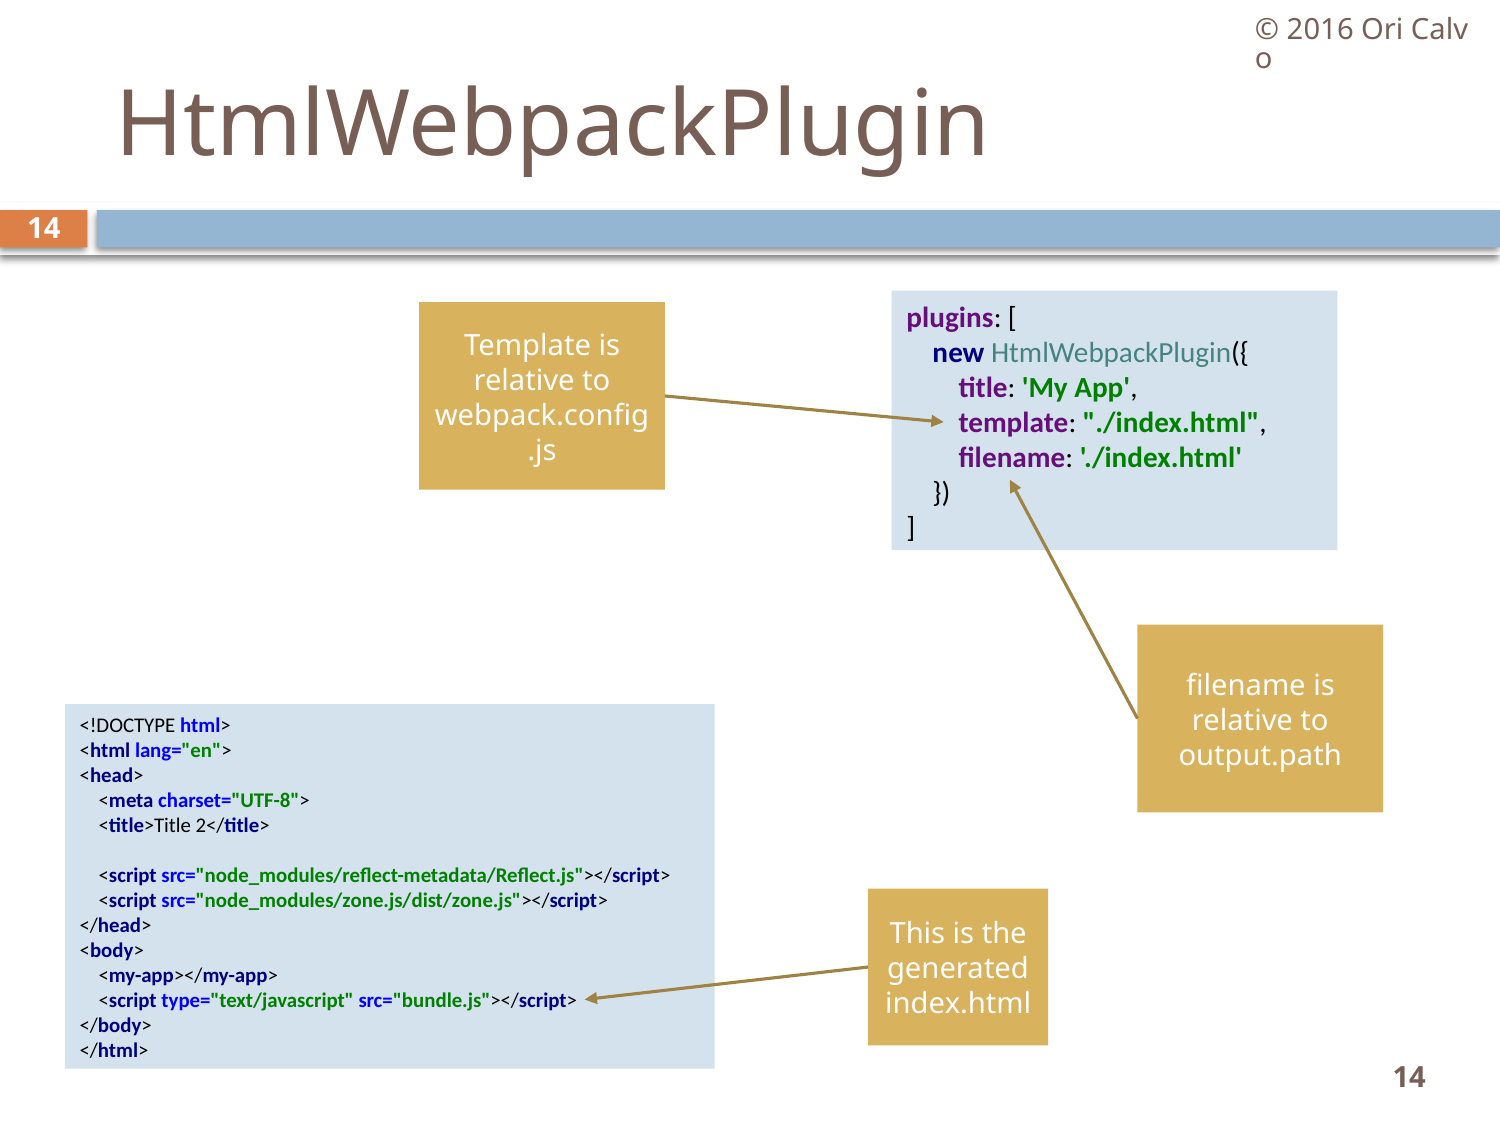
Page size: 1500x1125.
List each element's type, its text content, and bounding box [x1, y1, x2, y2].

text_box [584, 888, 1049, 1046]
slide_number 14 [0, 208, 88, 249]
footer © 2016 Ori Calvo [1240, 0, 1500, 60]
text_box plugins: [ new HtmlWebpackPlugin({ title: 'My App', template: "./index.html", filename: './index.html' }) ] [891, 290, 1338, 551]
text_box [418, 301, 944, 491]
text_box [1009, 479, 1384, 813]
title HtmlWebpackPlugin [100, 37, 1438, 200]
text_box <!DOCTYPE html> <html lang="en"> <head> <meta charset="UTF-8"> <title>Title 2</title> <script src="node_modules/reflect-metadata/Reflect.js"></script> <script src="node_modules/zone.js/dist/zone.js"></script> </head> <body> <my-app></my-app> <script type="text/javascript" src="bundle.js"></script> </body> </html> [64, 704, 715, 1069]
